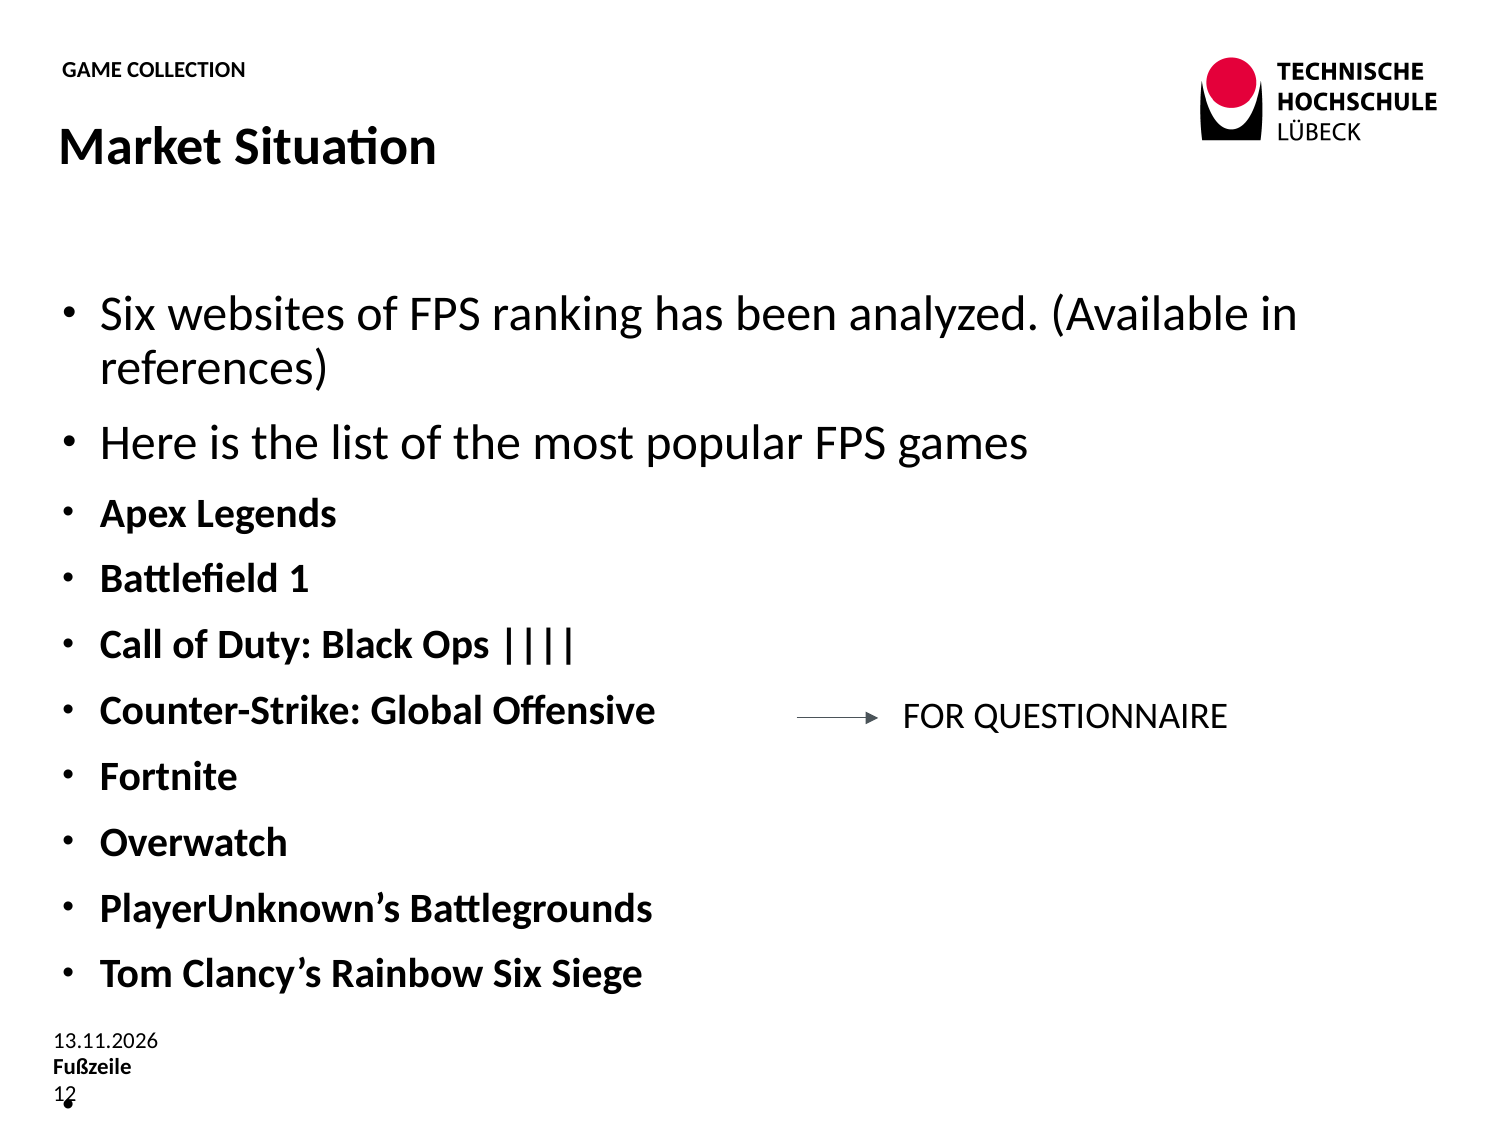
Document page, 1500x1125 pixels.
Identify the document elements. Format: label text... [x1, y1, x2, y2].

title Game collection [47, 50, 1170, 110]
footer Fußzeile [47, 1051, 1457, 1081]
text_box FOR QUESTIONNAIRE [902, 683, 1292, 744]
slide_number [47, 1027, 225, 1051]
list Six websites of FPS ranking has been analyzed. (Available in references) Here is the list of the most popular FPS games Apex Legends Battlefield 1 Call of Duty: Black Ops |||| Counter-Strike: Global Offensive Fortnite Overwatch PlayerUnknown’s Battlegrounds Tom Clancy’s Rainbow Six Siege [47, 279, 1456, 1006]
picture [1166, 23, 1471, 175]
slide_number 12 [47, 1081, 390, 1102]
list Market Situation [47, 118, 1170, 195]
